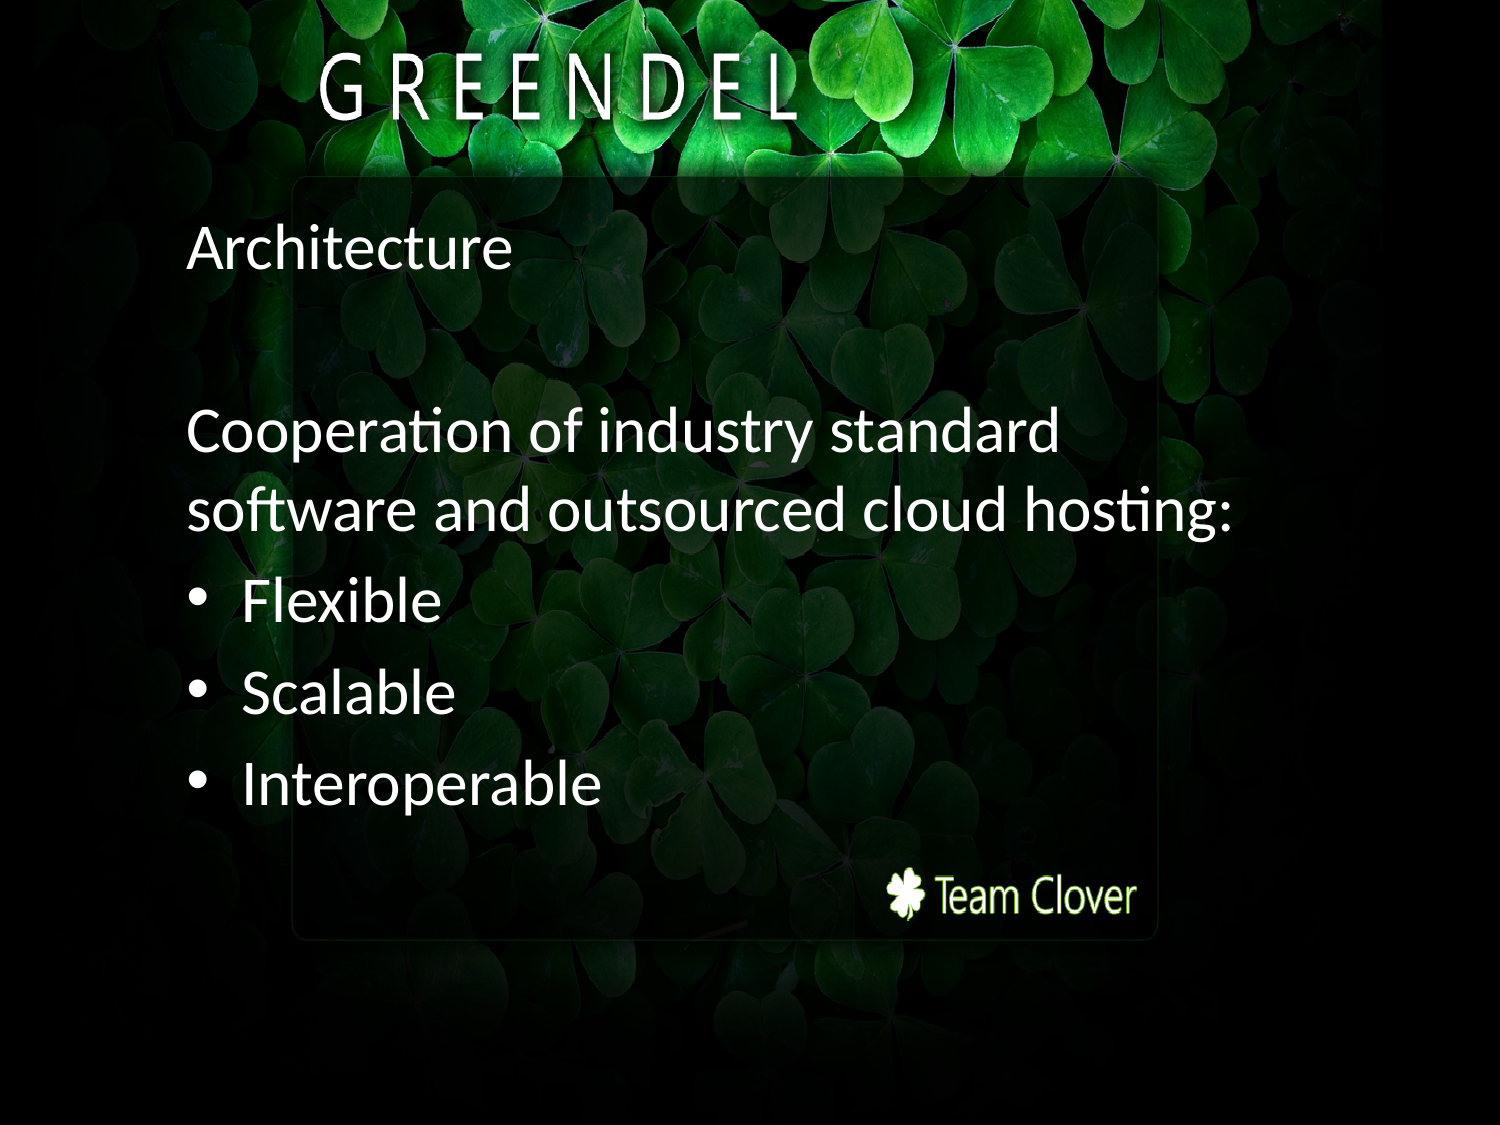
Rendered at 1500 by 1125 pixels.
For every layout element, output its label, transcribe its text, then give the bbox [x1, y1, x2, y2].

picture [0, 0, 1500, 1125]
list Architecture Cooperation of industry standard software and outsourced cloud hosting: Flexible Scalable Interoperable [171, 196, 1258, 894]
